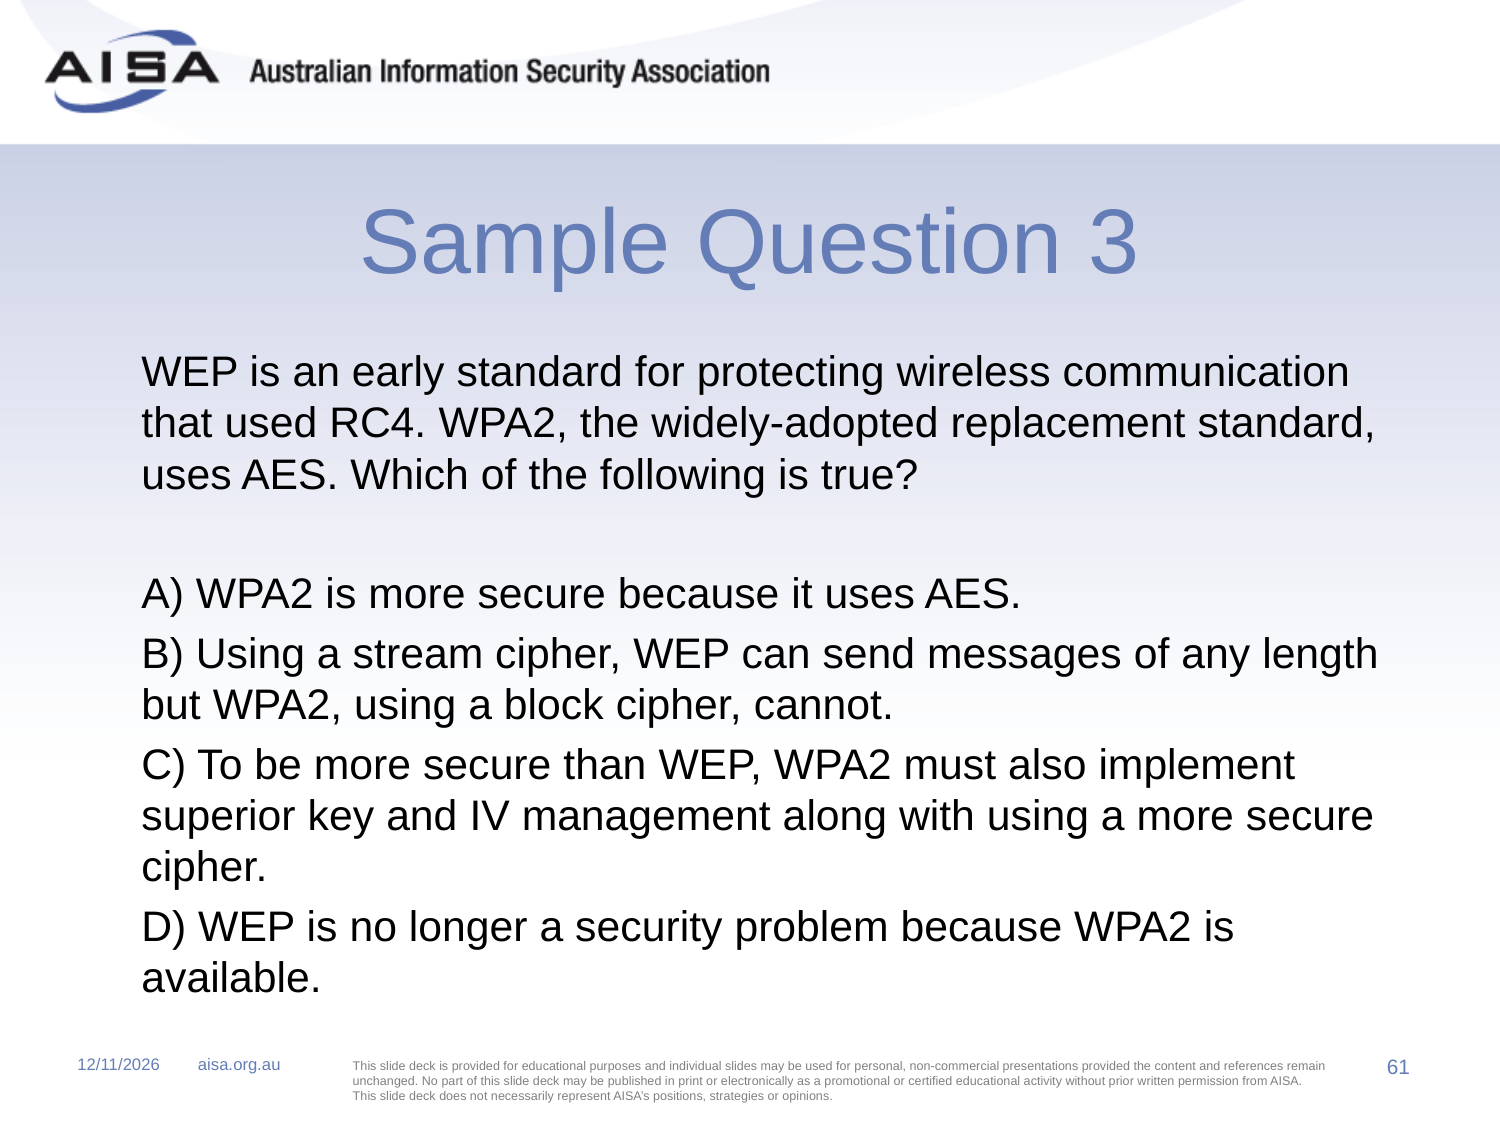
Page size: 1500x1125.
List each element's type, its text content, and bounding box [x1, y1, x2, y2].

title Sample Question 3 [75, 149, 1425, 325]
list WEP is an early standard for protecting wireless communication that used RC4. WPA2, the widely-adopted replacement standard, uses AES. Which of the following is true? A) WPA2 is more secure because it uses AES. B) Using a stream cipher, WEP can send messages of any length but WPA2, using a block cipher, cannot. C) To be more secure than WEP, WPA2 must also implement superior key and IV management along with using a more secure cipher. D) WEP is no longer a security problem because WPA2 is available. [75, 336, 1425, 1016]
picture [0, 0, 1500, 1125]
